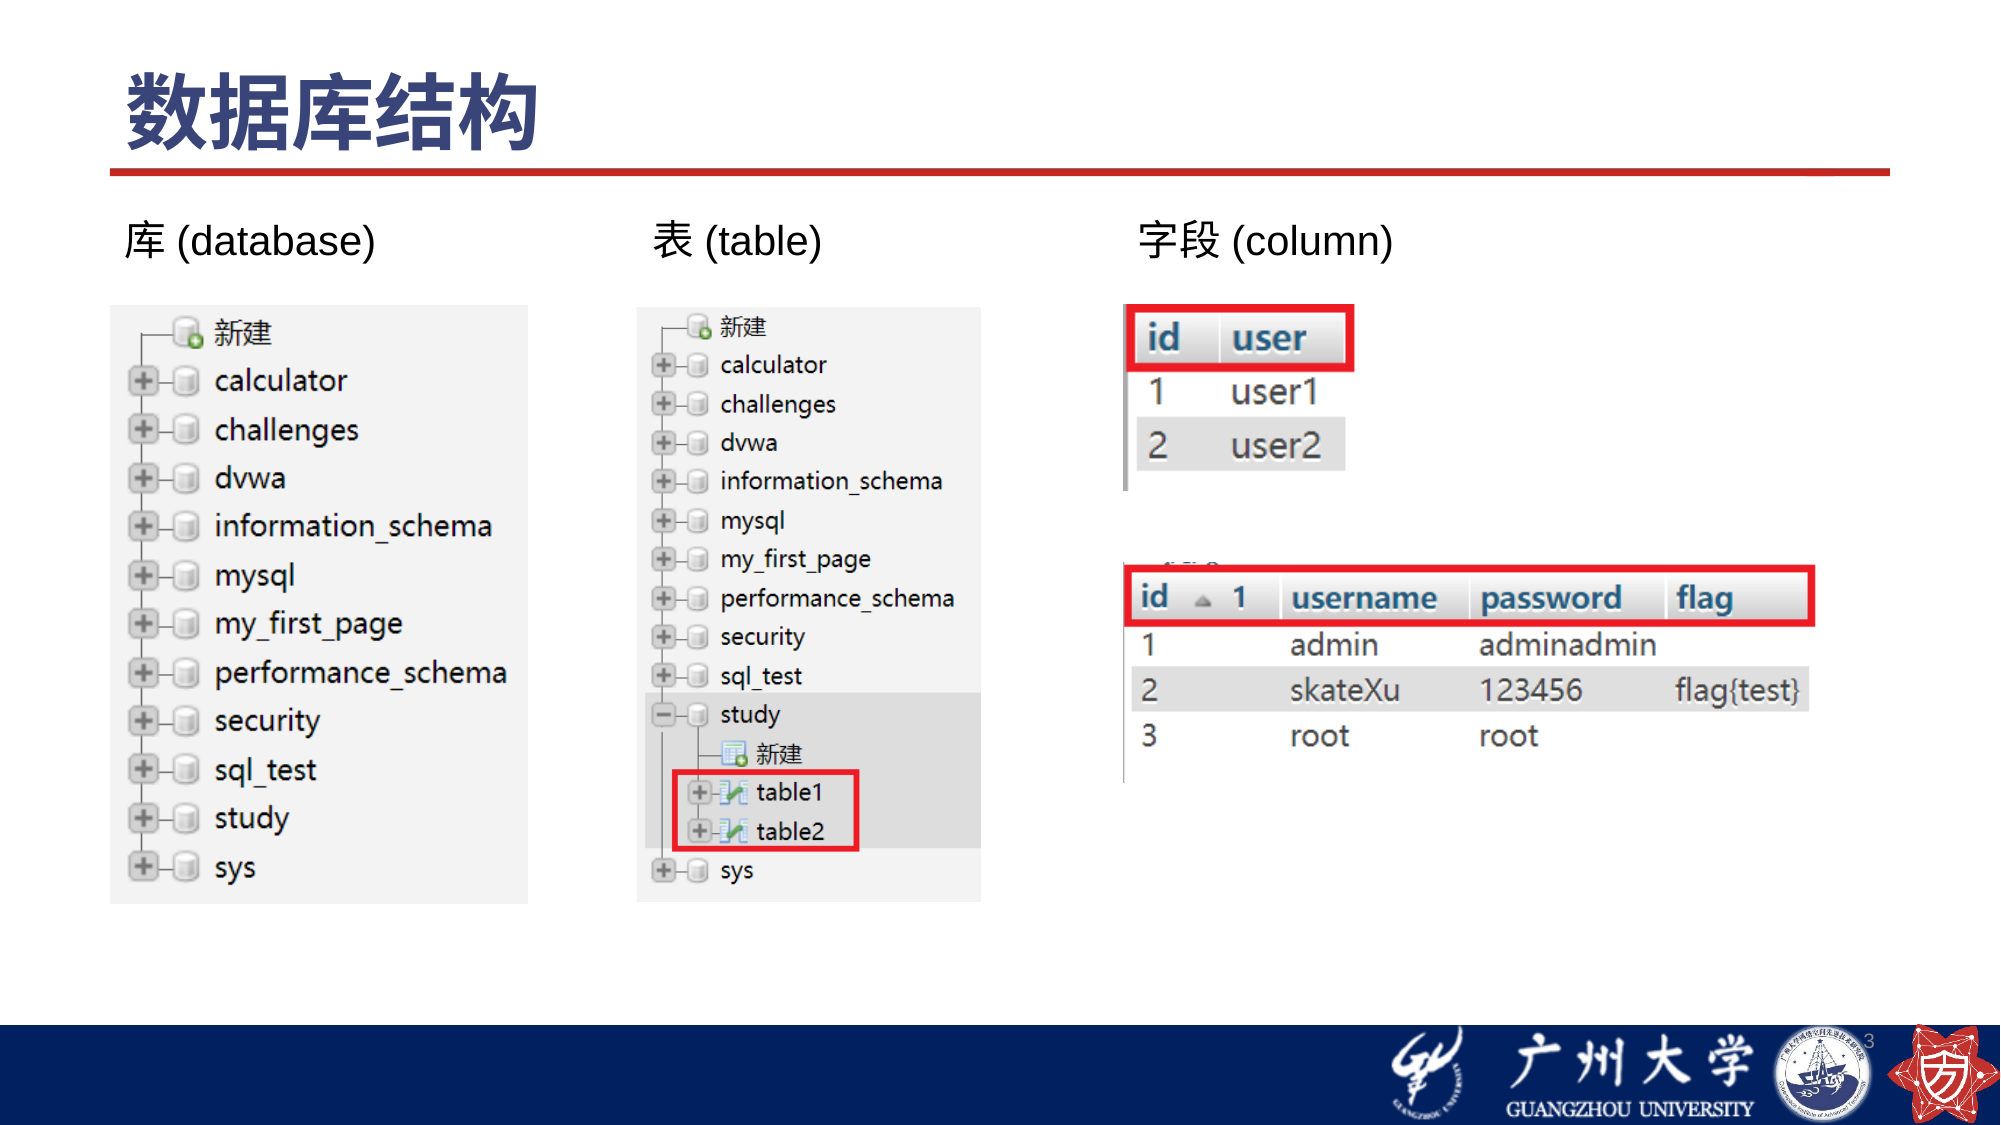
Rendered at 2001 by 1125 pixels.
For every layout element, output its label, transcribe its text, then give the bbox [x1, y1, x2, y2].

picture [636, 304, 981, 902]
title 数据库结构 [109, 0, 1890, 169]
text_box 表(table) [637, 206, 1015, 272]
text_box 字段(column) [1123, 206, 1449, 272]
picture [1123, 304, 1369, 491]
picture [109, 304, 528, 904]
picture [1378, 1013, 2001, 1125]
text_box 库(database) [109, 206, 457, 272]
picture [1123, 562, 1835, 783]
slide_number 3 [1412, 1022, 1890, 1057]
